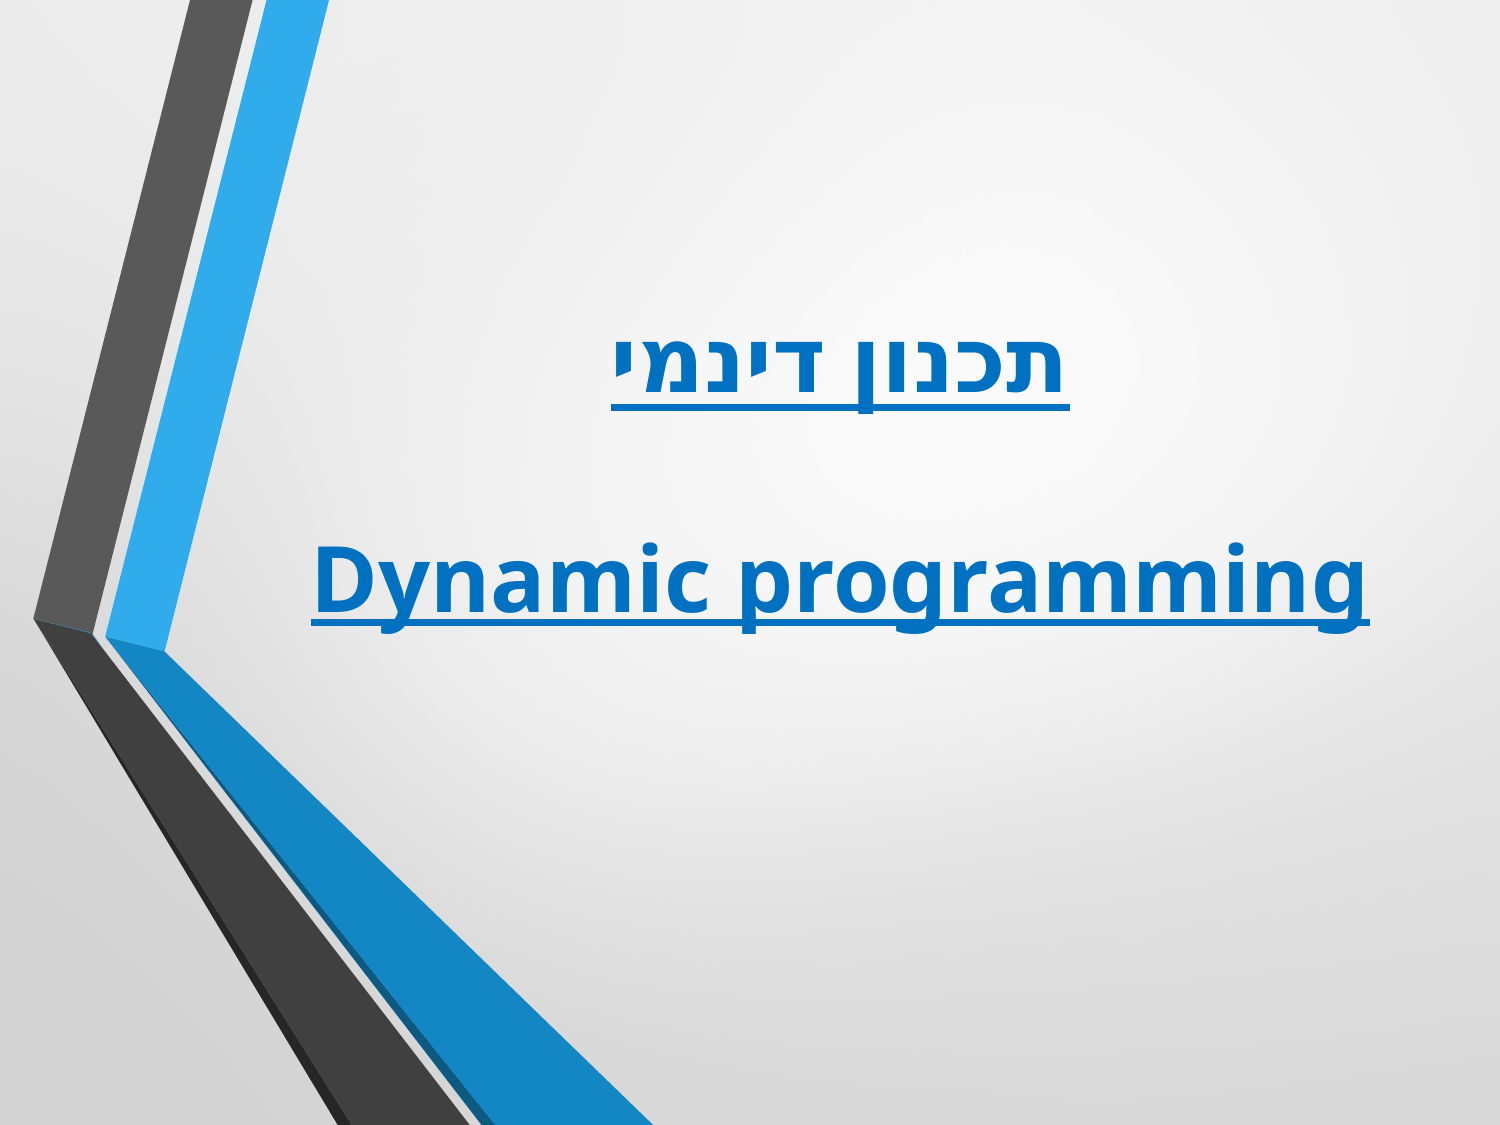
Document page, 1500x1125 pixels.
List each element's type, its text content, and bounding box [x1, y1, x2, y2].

title תכנון דינמי Dynamic programming [233, 231, 1447, 728]
